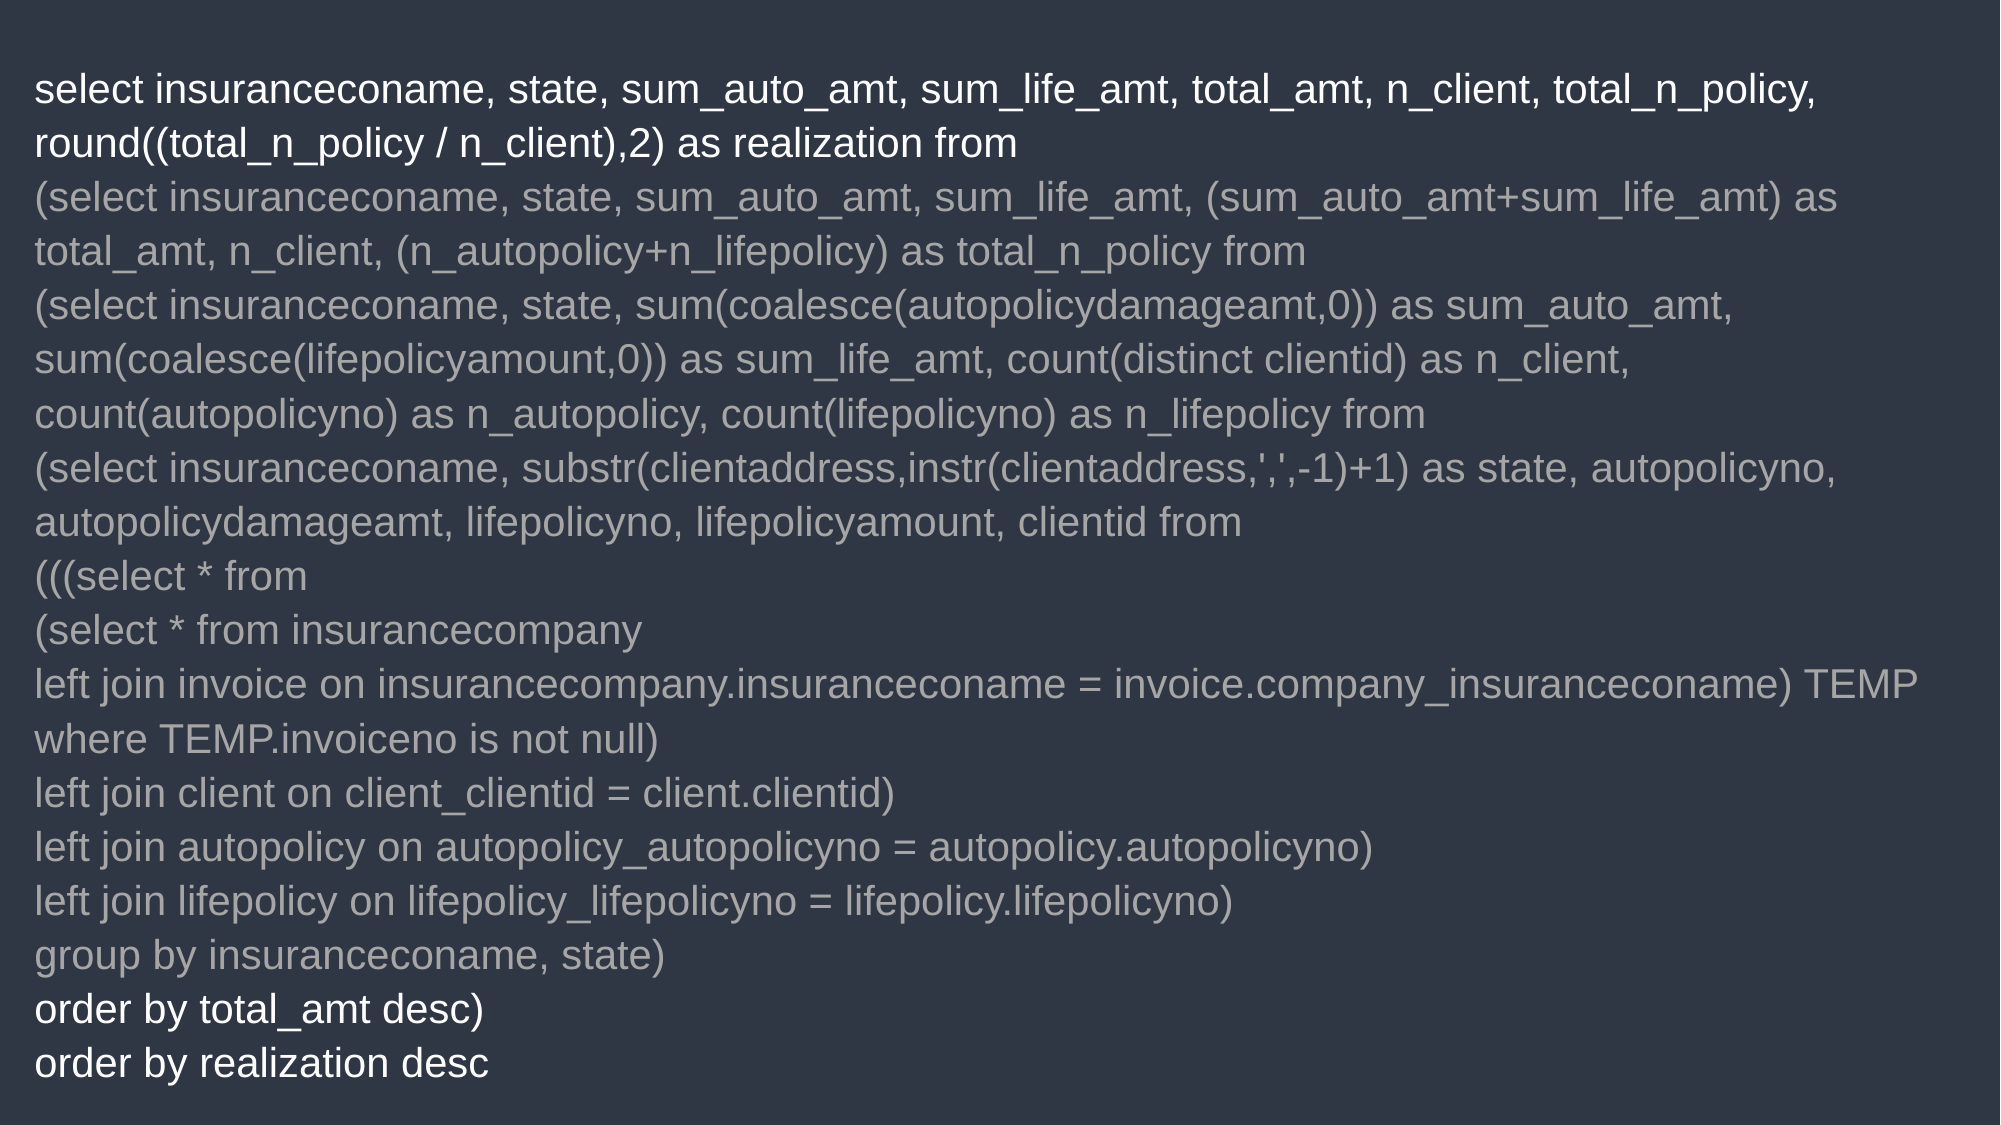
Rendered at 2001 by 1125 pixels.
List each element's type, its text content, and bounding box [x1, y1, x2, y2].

text_box select insuranceconame, state, sum_auto_amt, sum_life_amt, total_amt, n_client, total_n_policy, round((total_n_policy / n_client),2) as realization from (select insuranceconame, state, sum_auto_amt, sum_life_amt, (sum_auto_amt+sum_life_amt) as total_amt, n_client, (n_autopolicy+n_lifepolicy) as total_n_policy from (select insuranceconame, state, sum(coalesce(autopolicydamageamt,0)) as sum_auto_amt, sum(coalesce(lifepolicyamount,0)) as sum_life_amt, count(distinct clientid) as n_client, count(autopolicyno) as n_autopolicy, count(lifepolicyno) as n_lifepolicy from (select insuranceconame, substr(clientaddress,instr(clientaddress,',',-1)+1) as state, autopolicyno, autopolicydamageamt, lifepolicyno, lifepolicyamount, clientid from (((select * from (select * from insurancecompany left join invoice on insurancecompany.insuranceconame = invoice.company_insuranceconame) TEMP where TEMP.invoiceno is not null) left join client on client_clientid = client.clientid) left join autopolicy on autopolicy_autopolicyno = autopolicy.autopolicyno) left join lifepolicy on lifepolicy_lifepolicyno = lifepolicy.lifepolicyno) group by insuranceconame, state) order by total_amt desc) order by realization desc [19, 50, 2000, 1094]
